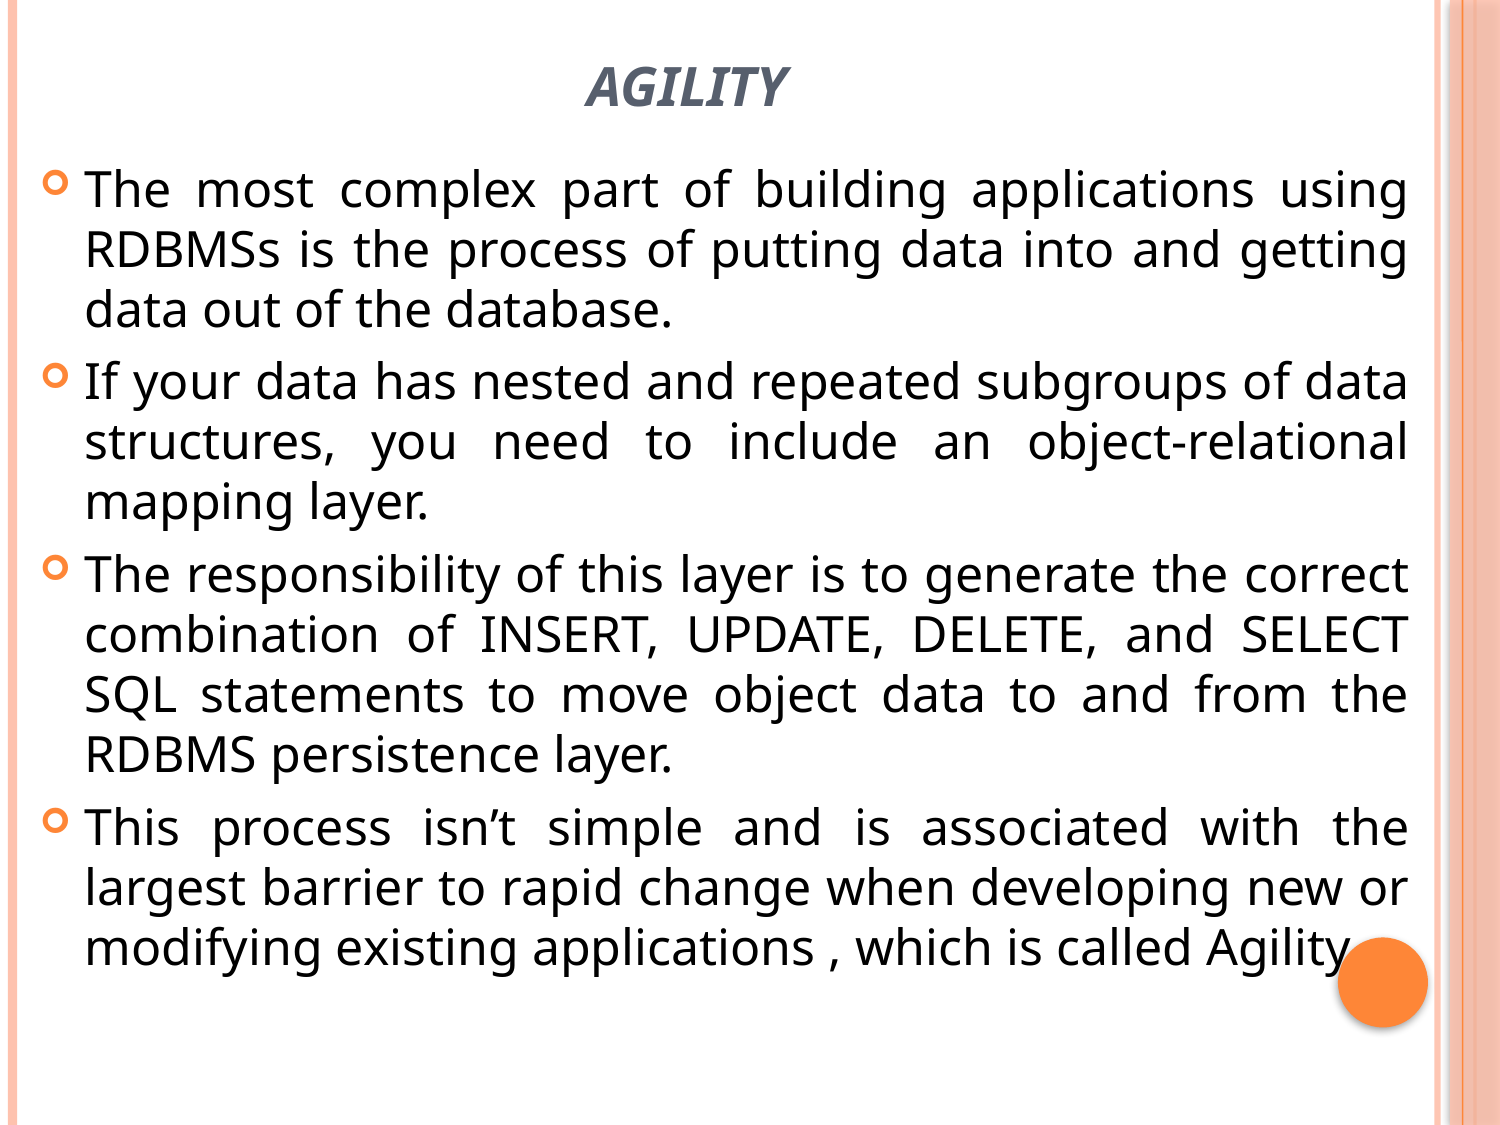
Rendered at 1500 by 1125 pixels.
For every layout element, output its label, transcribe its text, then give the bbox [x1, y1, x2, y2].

title Agility [75, 45, 1300, 125]
list The most complex part of building applications using RDBMSs is the process of putting data into and getting data out of the database. If your data has nested and repeated subgroups of data structures, you need to include an object-relational mapping layer. The responsibility of this layer is to generate the correct combination of INSERT, UPDATE, DELETE, and SELECT SQL statements to move object data to and from the RDBMS persistence layer. This process isn’t simple and is associated with the largest barrier to rapid change when developing new or modifying existing applications , which is called Agility [24, 149, 1425, 1125]
